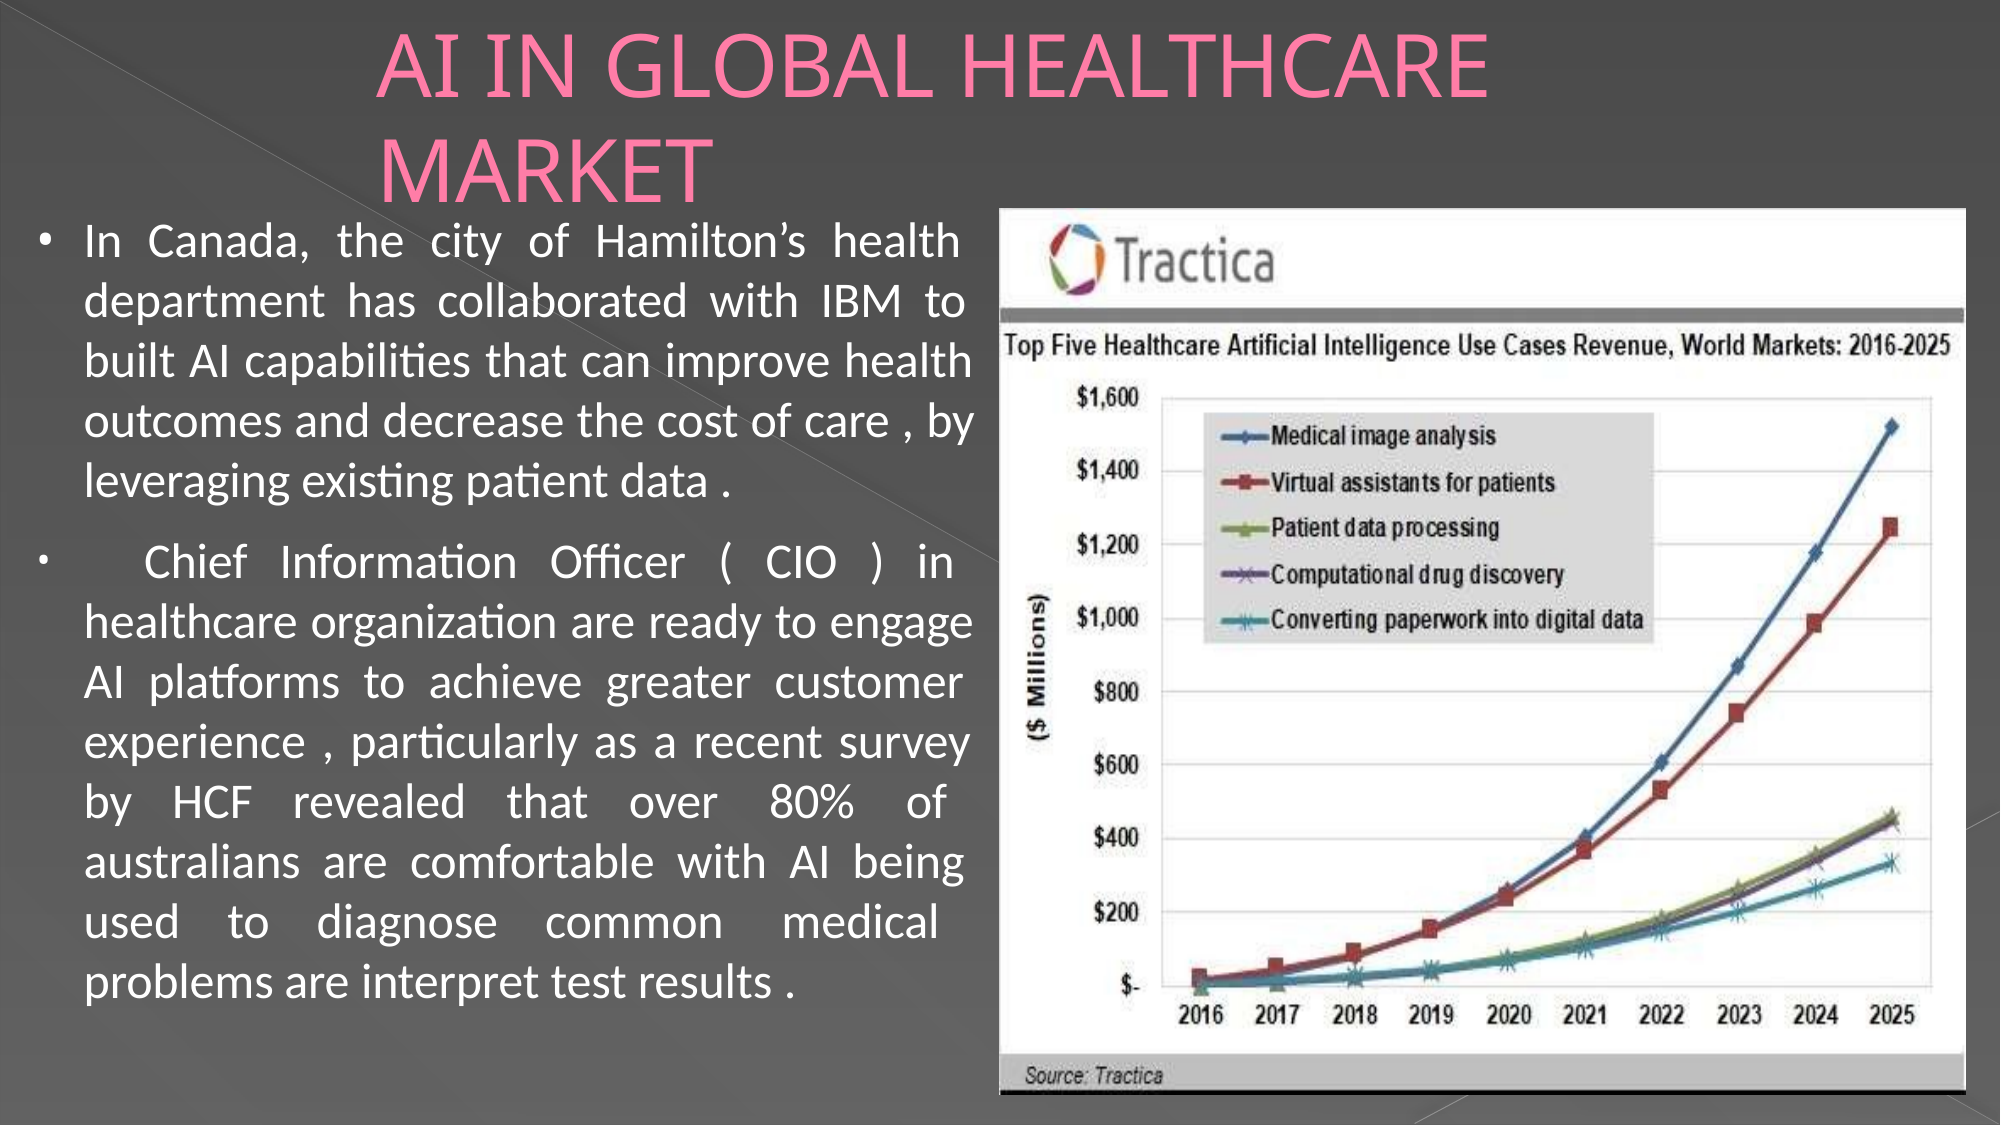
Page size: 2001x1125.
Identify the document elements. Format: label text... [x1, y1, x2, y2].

title AI IN GLOBAL HEALTHCARE MARKET [374, 8, 1614, 221]
picture [999, 208, 1966, 1095]
text_box In Canada, the city of Hamilton’s health department has collaborated with IBM to built AI capabilities that can improve health outcomes and decrease the cost of care , by leveraging existing patient data . Chief Information Officer ( CIO ) in healthcare organization are ready to engage AI platforms to achieve greater customer experience , particularly as a recent survey by HCF revealed that over 80% of australians are comfortable with AI being used to diagnose common medical problems are interpret test results . [34, 205, 988, 1009]
